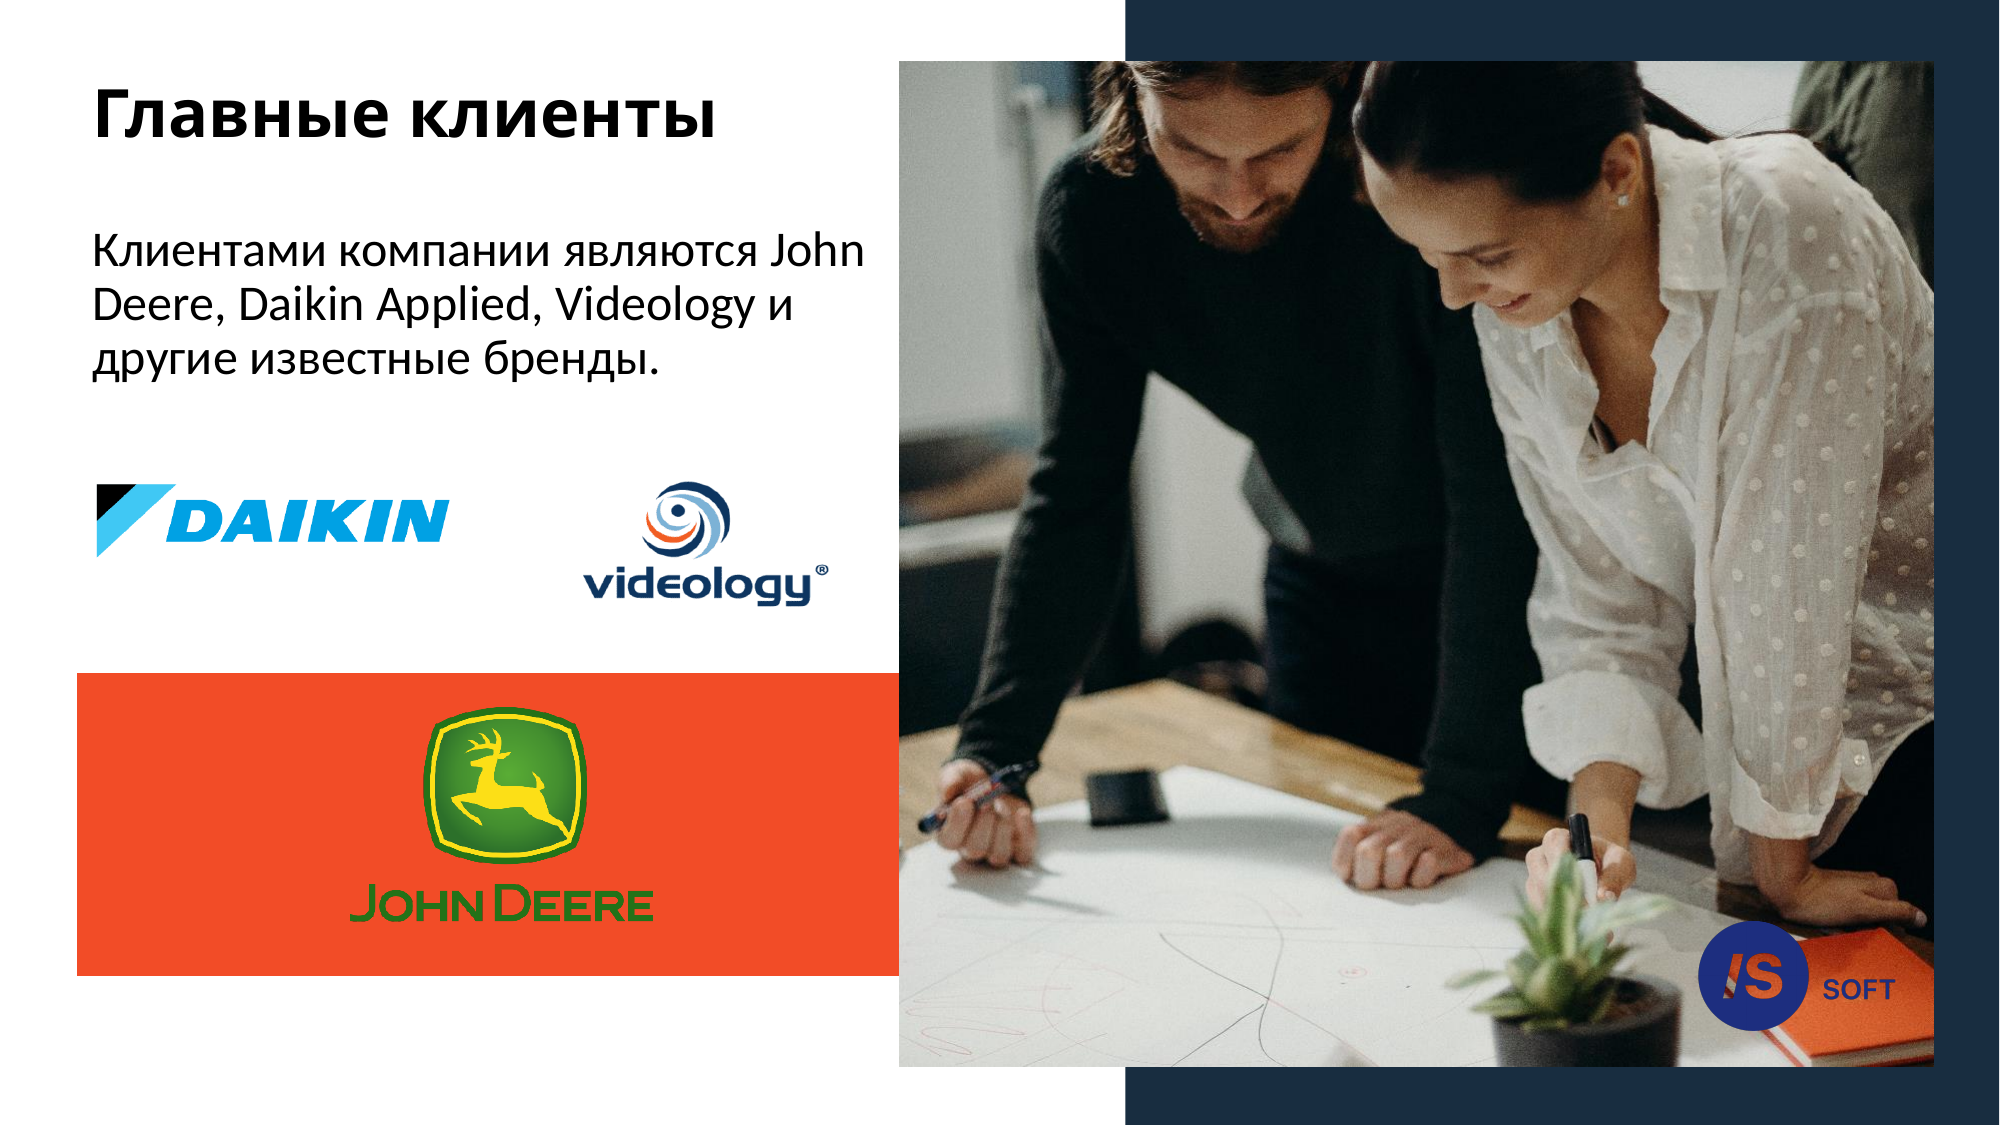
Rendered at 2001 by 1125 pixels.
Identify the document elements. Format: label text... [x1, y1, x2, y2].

picture [579, 434, 830, 652]
picture [66, 412, 480, 629]
picture [350, 707, 653, 923]
title Главные клиенты [77, 61, 845, 172]
text_box [76, 672, 899, 977]
list Клиентами компании являются John Deere, Daikin Applied, Videology и другие известные бренды. [77, 215, 882, 437]
picture [899, 61, 1934, 1067]
